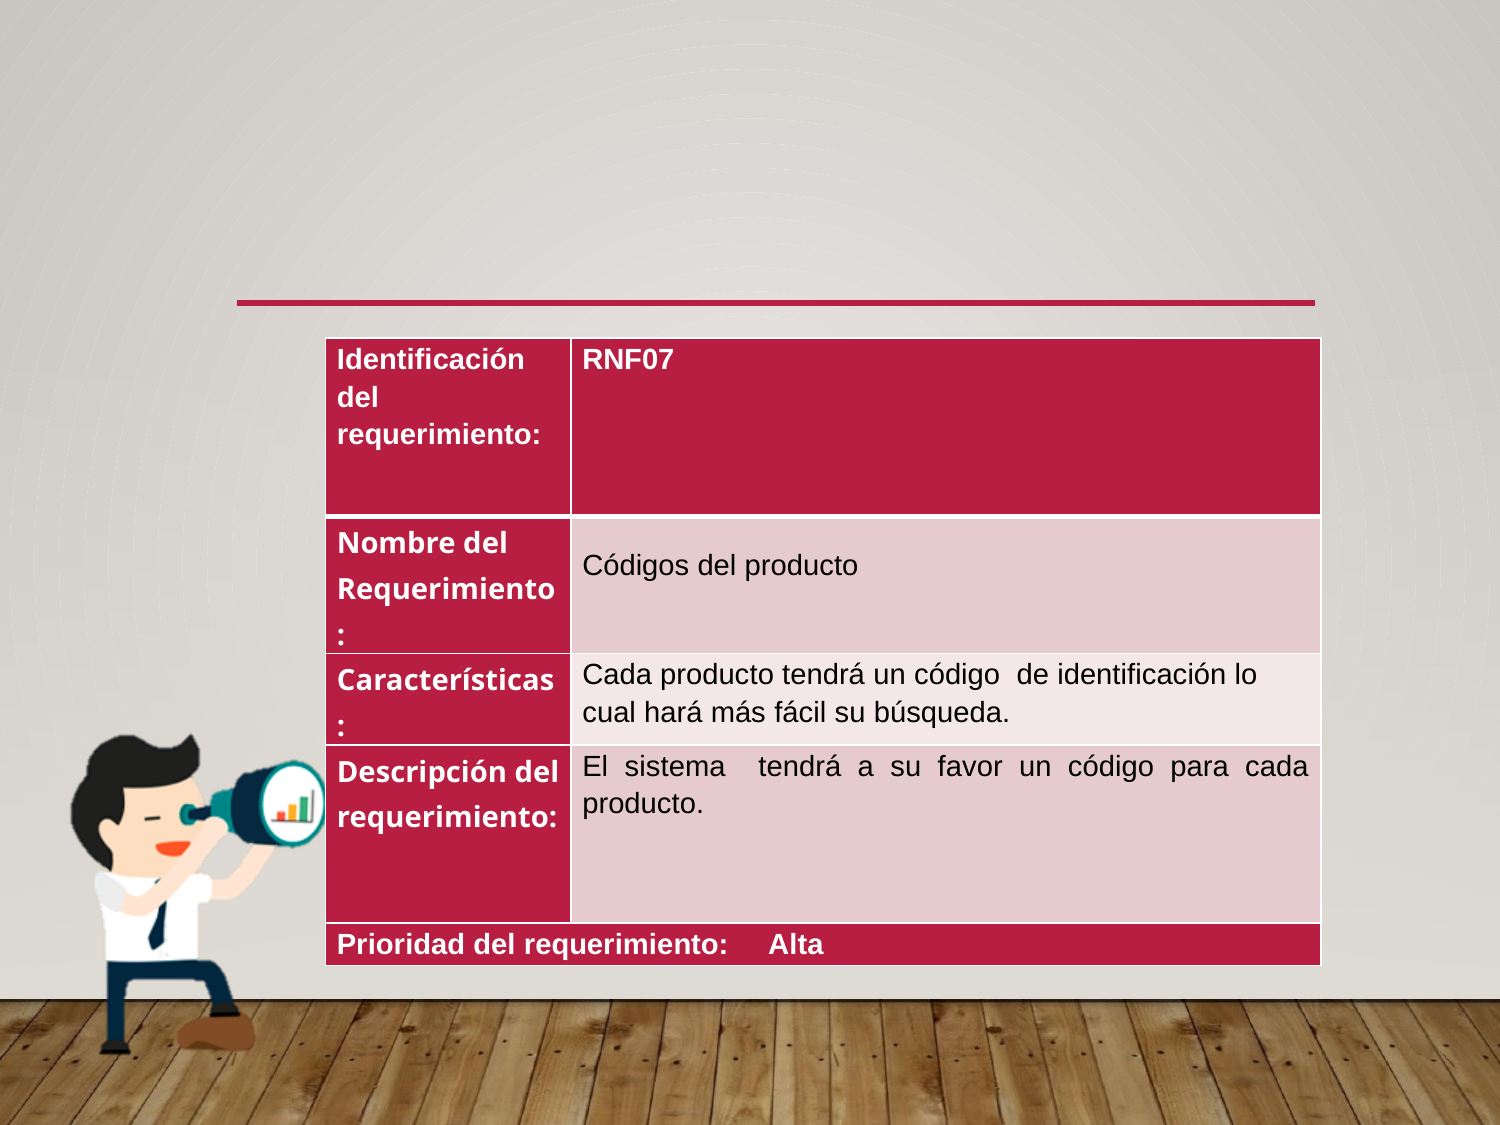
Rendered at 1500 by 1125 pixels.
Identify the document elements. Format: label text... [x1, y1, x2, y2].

table_header RNF07 [572, 339, 1320, 514]
table_cell Descripción del requerimiento: [398, 746, 570, 922]
table_cell Nombre del Requerimiento: [326, 519, 570, 653]
table_cell Prioridad del requerimiento: Alta [398, 924, 1320, 965]
table_cell Características: [398, 654, 570, 744]
table_cell Cada producto tendrá un código de identificación lo cual hará más fácil su búsqueda. [572, 654, 1320, 744]
table_header Identificación del requerimiento: [326, 339, 570, 514]
table_cell El sistema tendrá a su favor un código para cada producto. [572, 746, 1320, 922]
picture [0, 644, 1500, 1125]
table_cell Códigos del producto [572, 519, 1320, 653]
